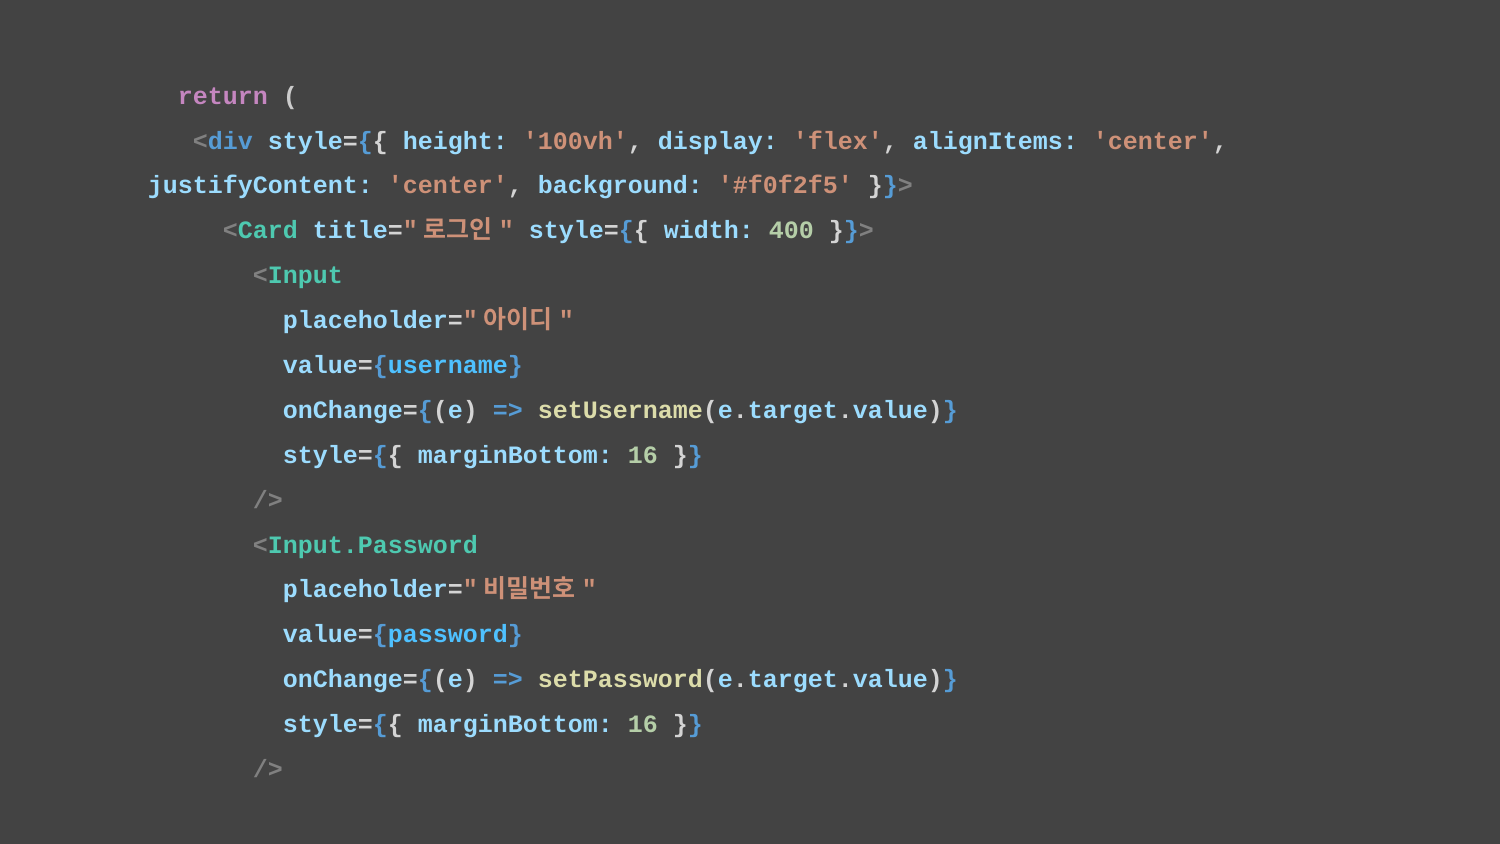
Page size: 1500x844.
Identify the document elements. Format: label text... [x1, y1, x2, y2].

text_box return ( <div style={{ height: '100vh', display: 'flex', alignItems: 'center', justifyContent: 'center', background: '#f0f2f5' }}> <Card title="로그인" style={{ width: 400 }}> <Input placeholder="아이디" value={username} onChange={(e) => setUsername(e.target.value)} style={{ marginBottom: 16 }} /> <Input.Password placeholder="비밀번호" value={password} onChange={(e) => setPassword(e.target.value)} style={{ marginBottom: 16 }} /> [132, 49, 1377, 798]
